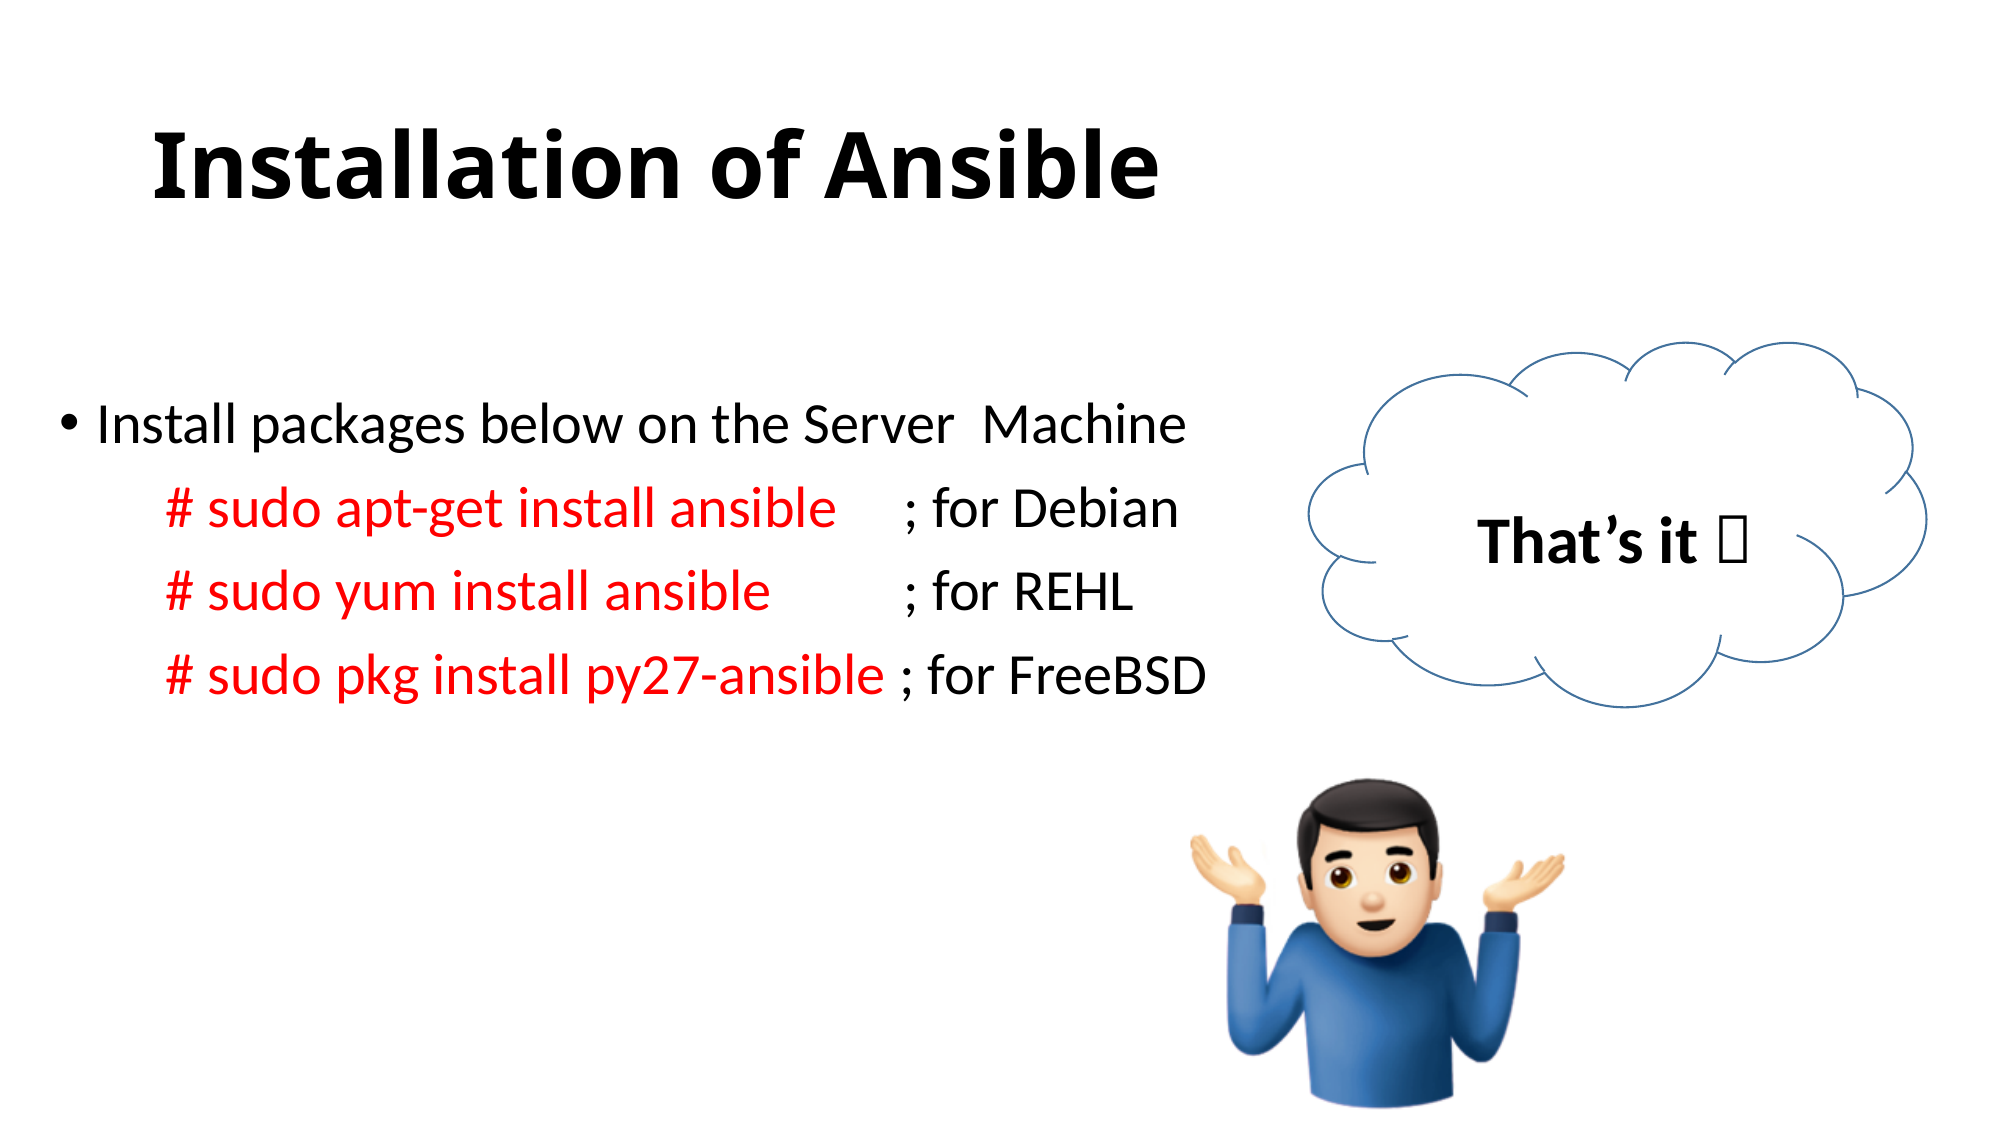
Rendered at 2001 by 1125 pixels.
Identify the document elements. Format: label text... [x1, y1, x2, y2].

title Installation of Ansible [137, 59, 1863, 278]
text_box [1309, 341, 1927, 706]
list Install packages below on the Server Machine # sudo apt-get install ansible ; for Debian # sudo yum install ansible ; for REHL # sudo pkg install py27-ansible ; for FreeBSD [44, 295, 1310, 1009]
picture [1176, 770, 1578, 1113]
